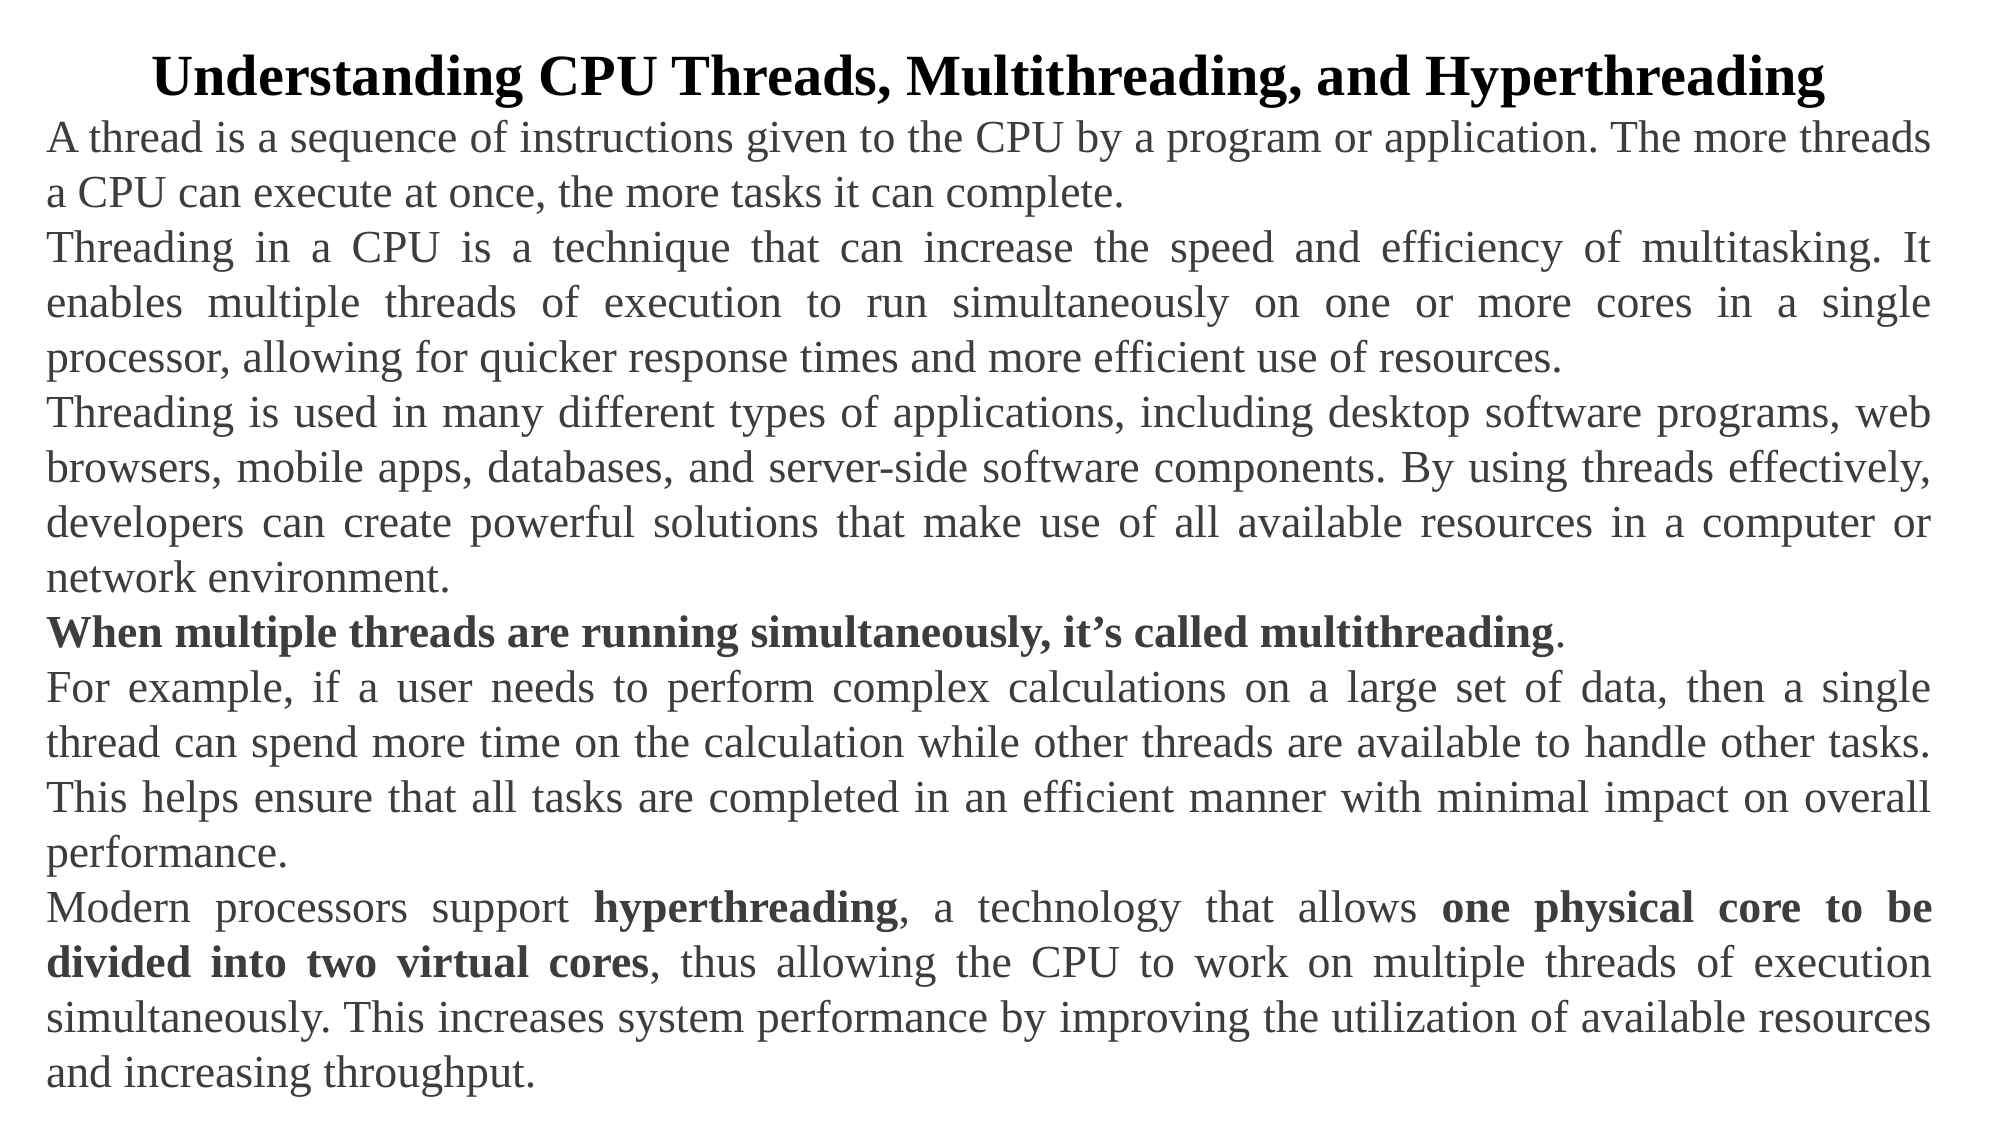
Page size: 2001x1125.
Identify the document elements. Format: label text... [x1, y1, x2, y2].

text_box Understanding CPU Threads, Multithreading, and Hyperthreading A thread is a sequence of instructions given to the CPU by a program or application. The more threads a CPU can execute at once, the more tasks it can complete. Threading in a CPU is a technique that can increase the speed and efficiency of multitasking. It enables multiple threads of execution to run simultaneously on one or more cores in a single processor, allowing for quicker response times and more efficient use of resources. Threading is used in many different types of applications, including desktop software programs, web browsers, mobile apps, databases, and server-side software components. By using threads effectively, developers can create powerful solutions that make use of all available resources in a computer or network environment. When multiple threads are running simultaneously, it’s called multithreading. For example, if a user needs to perform complex calculations on a large set of data, then a single thread can spend more time on the calculation while other threads are available to handle other tasks. This helps ensure that all tasks are completed in an efficient manner with minimal impact on overall performance. Modern processors support hyperthreading, a technology that allows one physical core to be divided into two virtual cores, thus allowing the CPU to work on multiple threads of execution simultaneously. This increases system performance by improving the utilization of available resources and increasing throughput. [31, 29, 1948, 1104]
